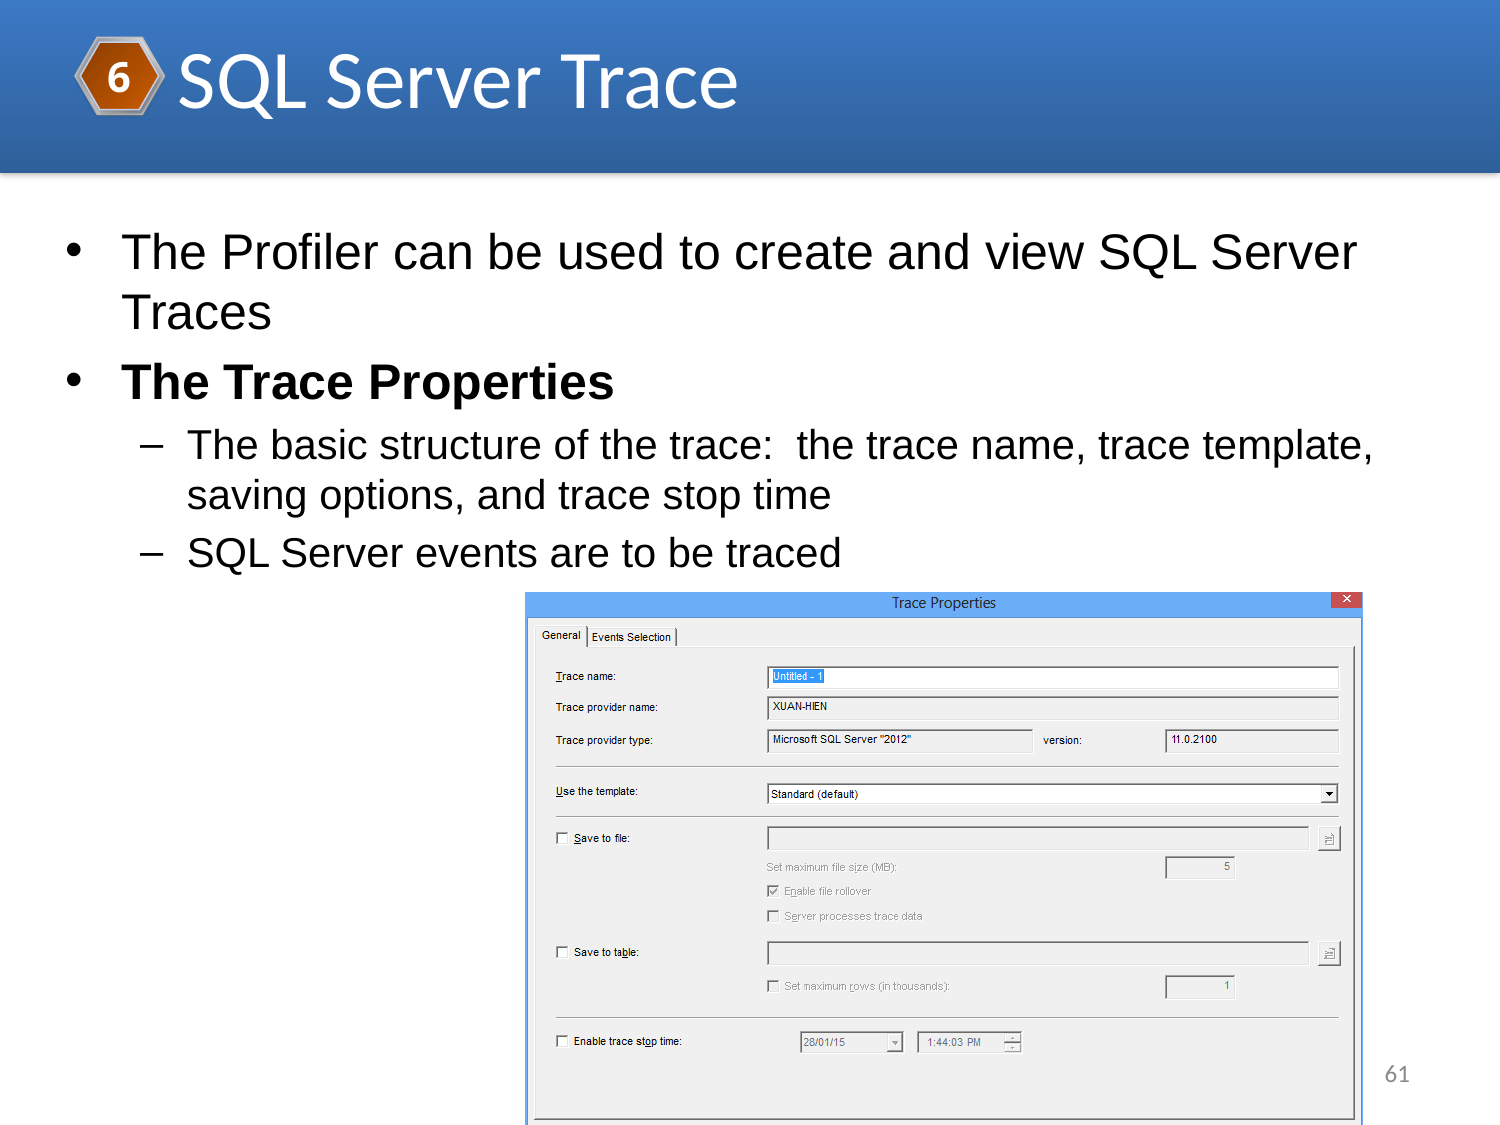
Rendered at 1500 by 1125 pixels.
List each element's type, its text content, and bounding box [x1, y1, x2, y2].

text_box SQL Server Trace [163, 17, 1500, 133]
slide_number 61 [1367, 1042, 1425, 1103]
list The Profiler can be used to create and view SQL Server Traces The Trace Properties The basic structure of the trace: the trace name, trace template, saving options, and trace stop time SQL Server events are to be traced [50, 212, 1400, 980]
picture [524, 592, 1363, 1125]
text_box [74, 37, 166, 116]
text_box [0, 0, 1500, 173]
